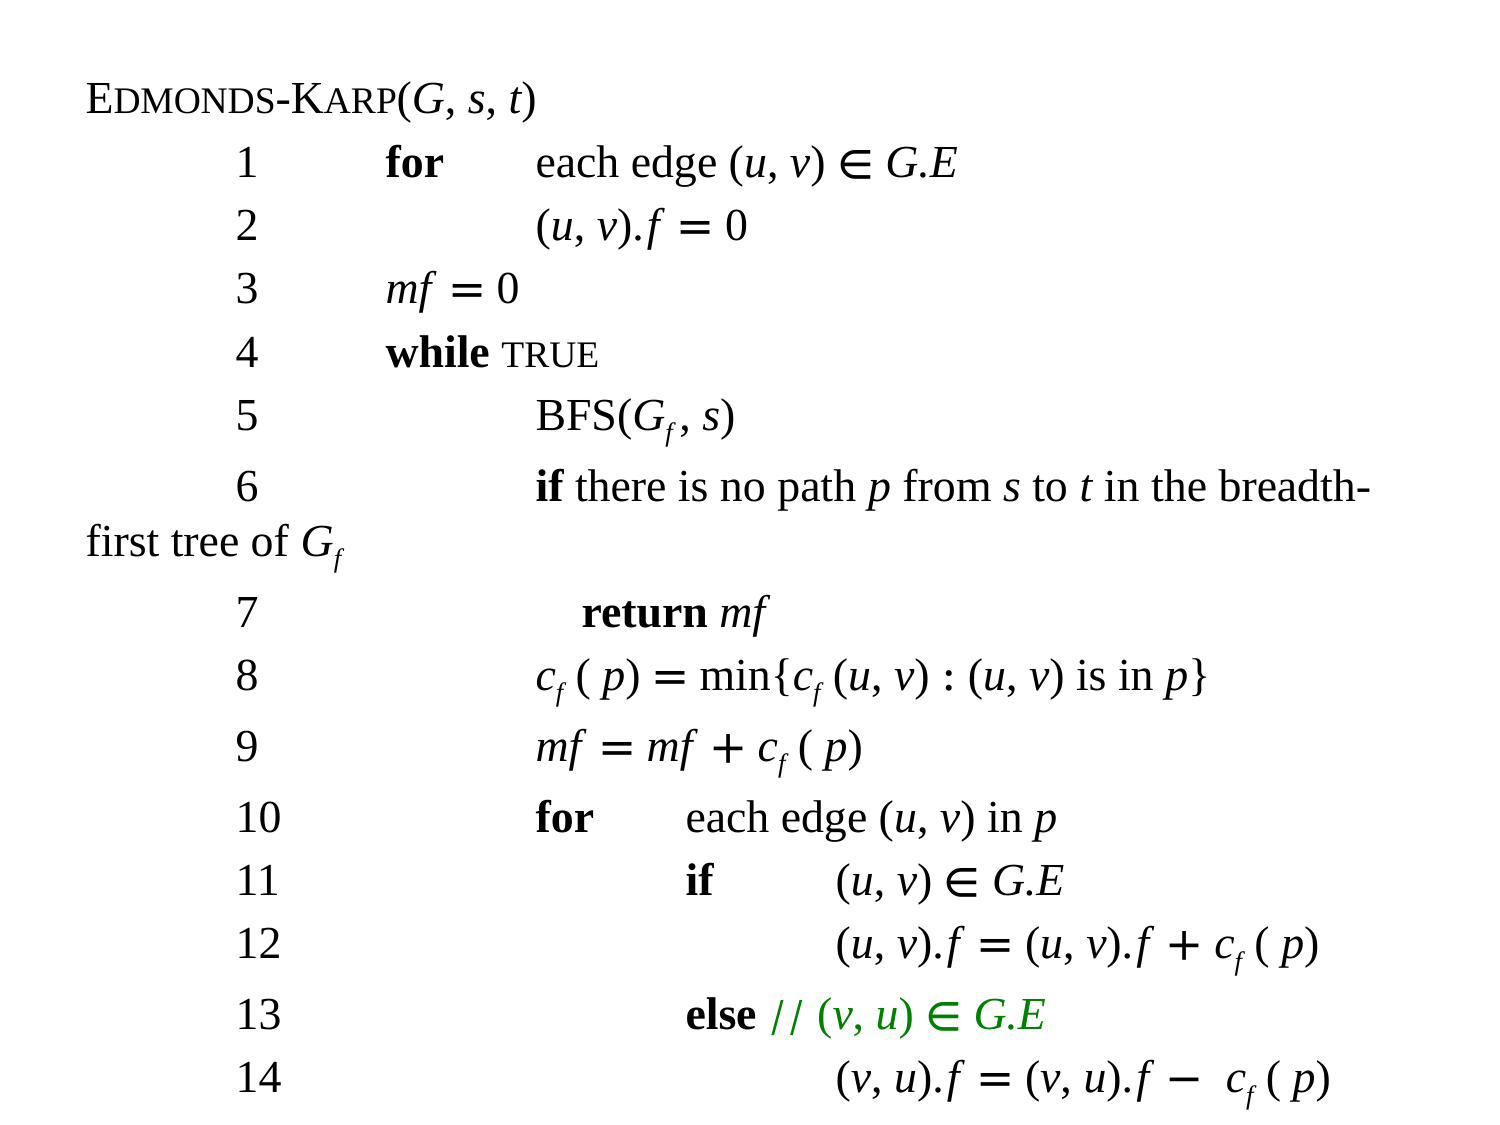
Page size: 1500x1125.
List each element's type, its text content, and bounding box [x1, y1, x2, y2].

list EDMONDS-KARP(G, s, t) 1 for each edge (u, v) ∈ G.E 2 (u, v).f = 0 3 mf = 0 4 while TRUE 5 BFS(Gf , s) 6 if there is no path p from s to t in the breadth-first tree of Gf 7 return mf 8 cf( p) = min{cf(u, v) : (u, v) is in p} 9 mf = mf + cf( p) 10 for each edge (u, v) in p 11 if (u, v) ∈ G.E 12 (u, v).f = (u, v).f + cf( p) 13 else // (v, u) ∈ G.E 14 (v, u).f = (v, u).f − cf( p) [70, 60, 1430, 1036]
